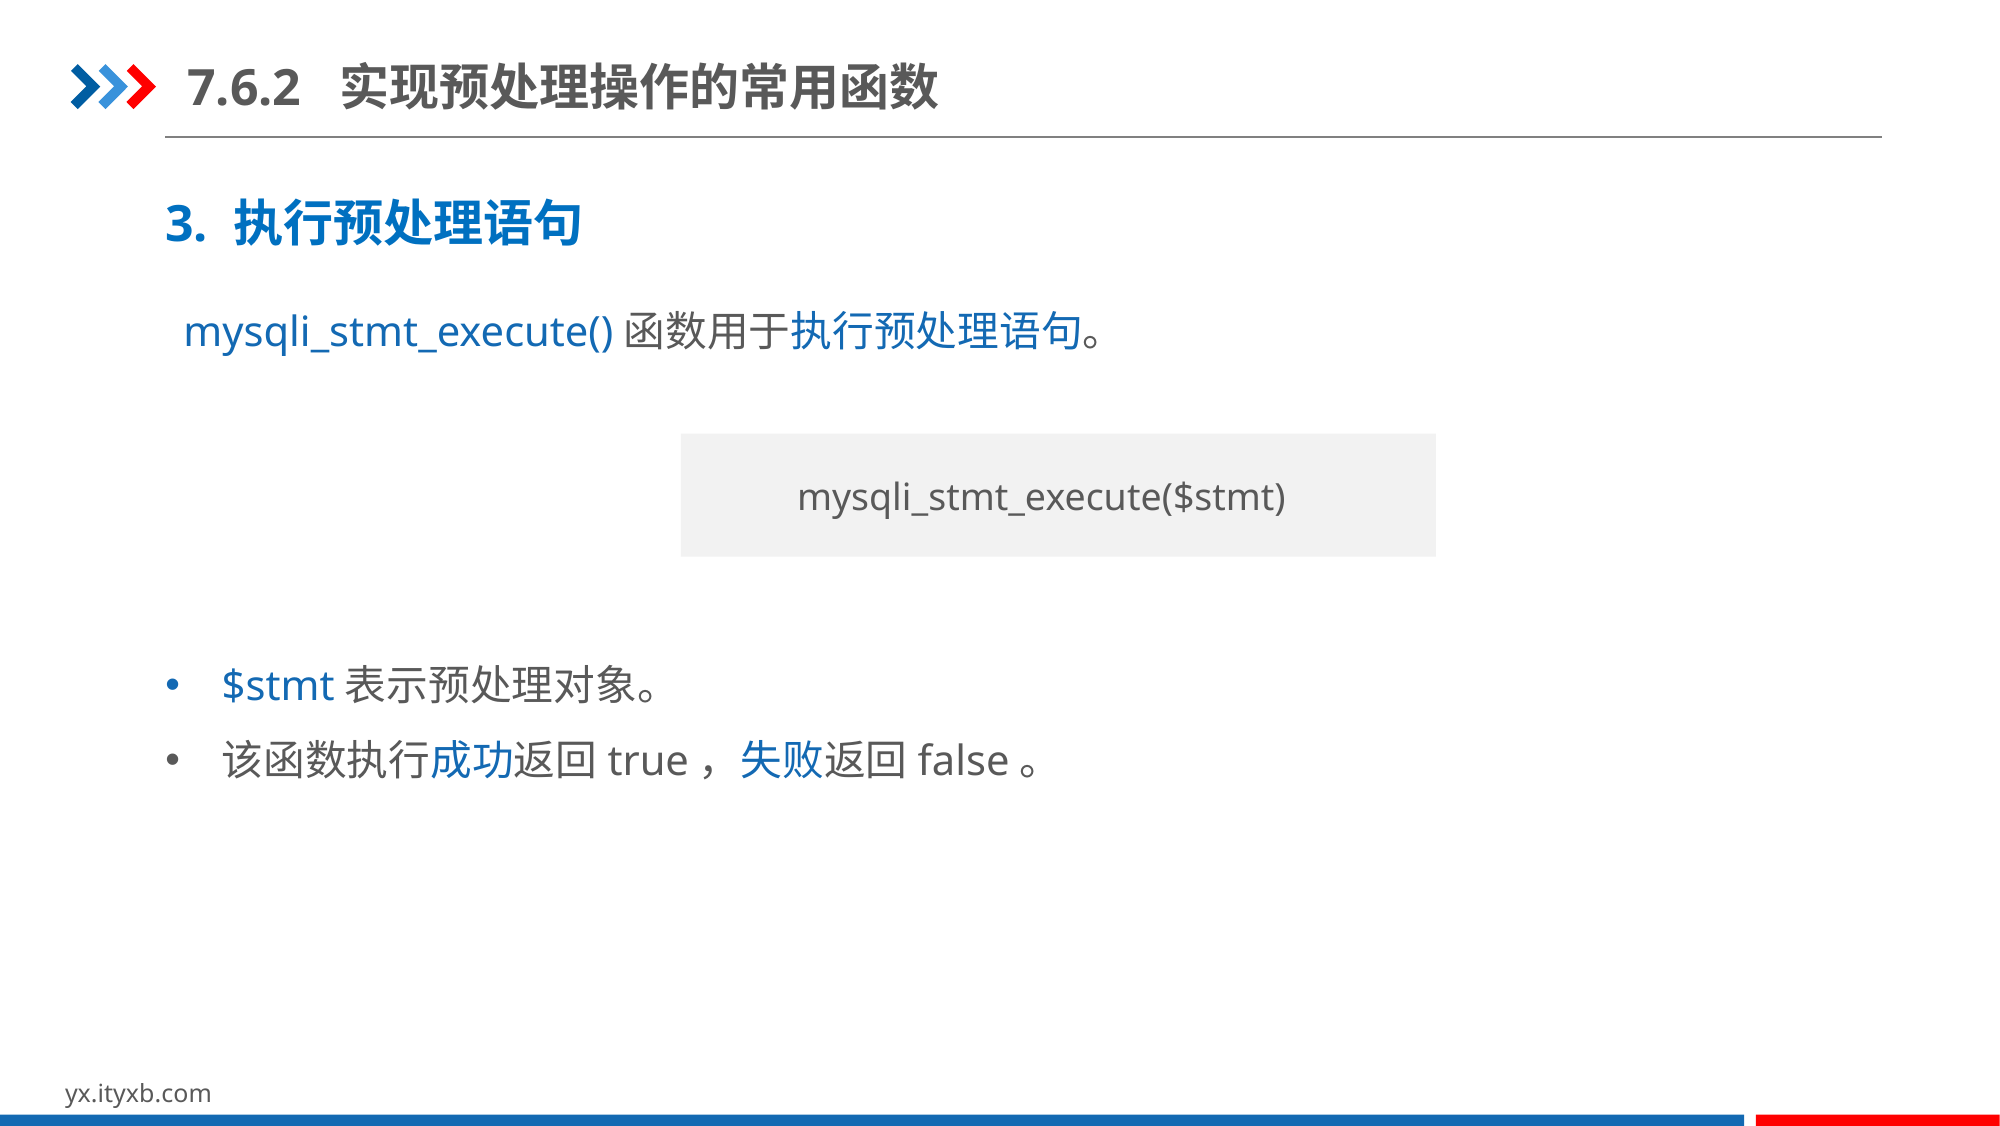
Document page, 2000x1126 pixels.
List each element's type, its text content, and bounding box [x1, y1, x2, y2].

text_box $stmt表示预处理对象。 该函数执行成功返回true，失败返回false。 [150, 626, 1151, 792]
text_box 3. 执行预处理语句 [150, 184, 808, 259]
text_box mysqli_stmt_execute()函数用于执行预处理语句。 [124, 297, 1709, 363]
text_box mysqli_stmt_execute($stmt) [782, 452, 1436, 526]
text_box 7.6.2 实现预处理操作的常用函数 [187, 43, 977, 127]
text_box [680, 433, 1436, 557]
